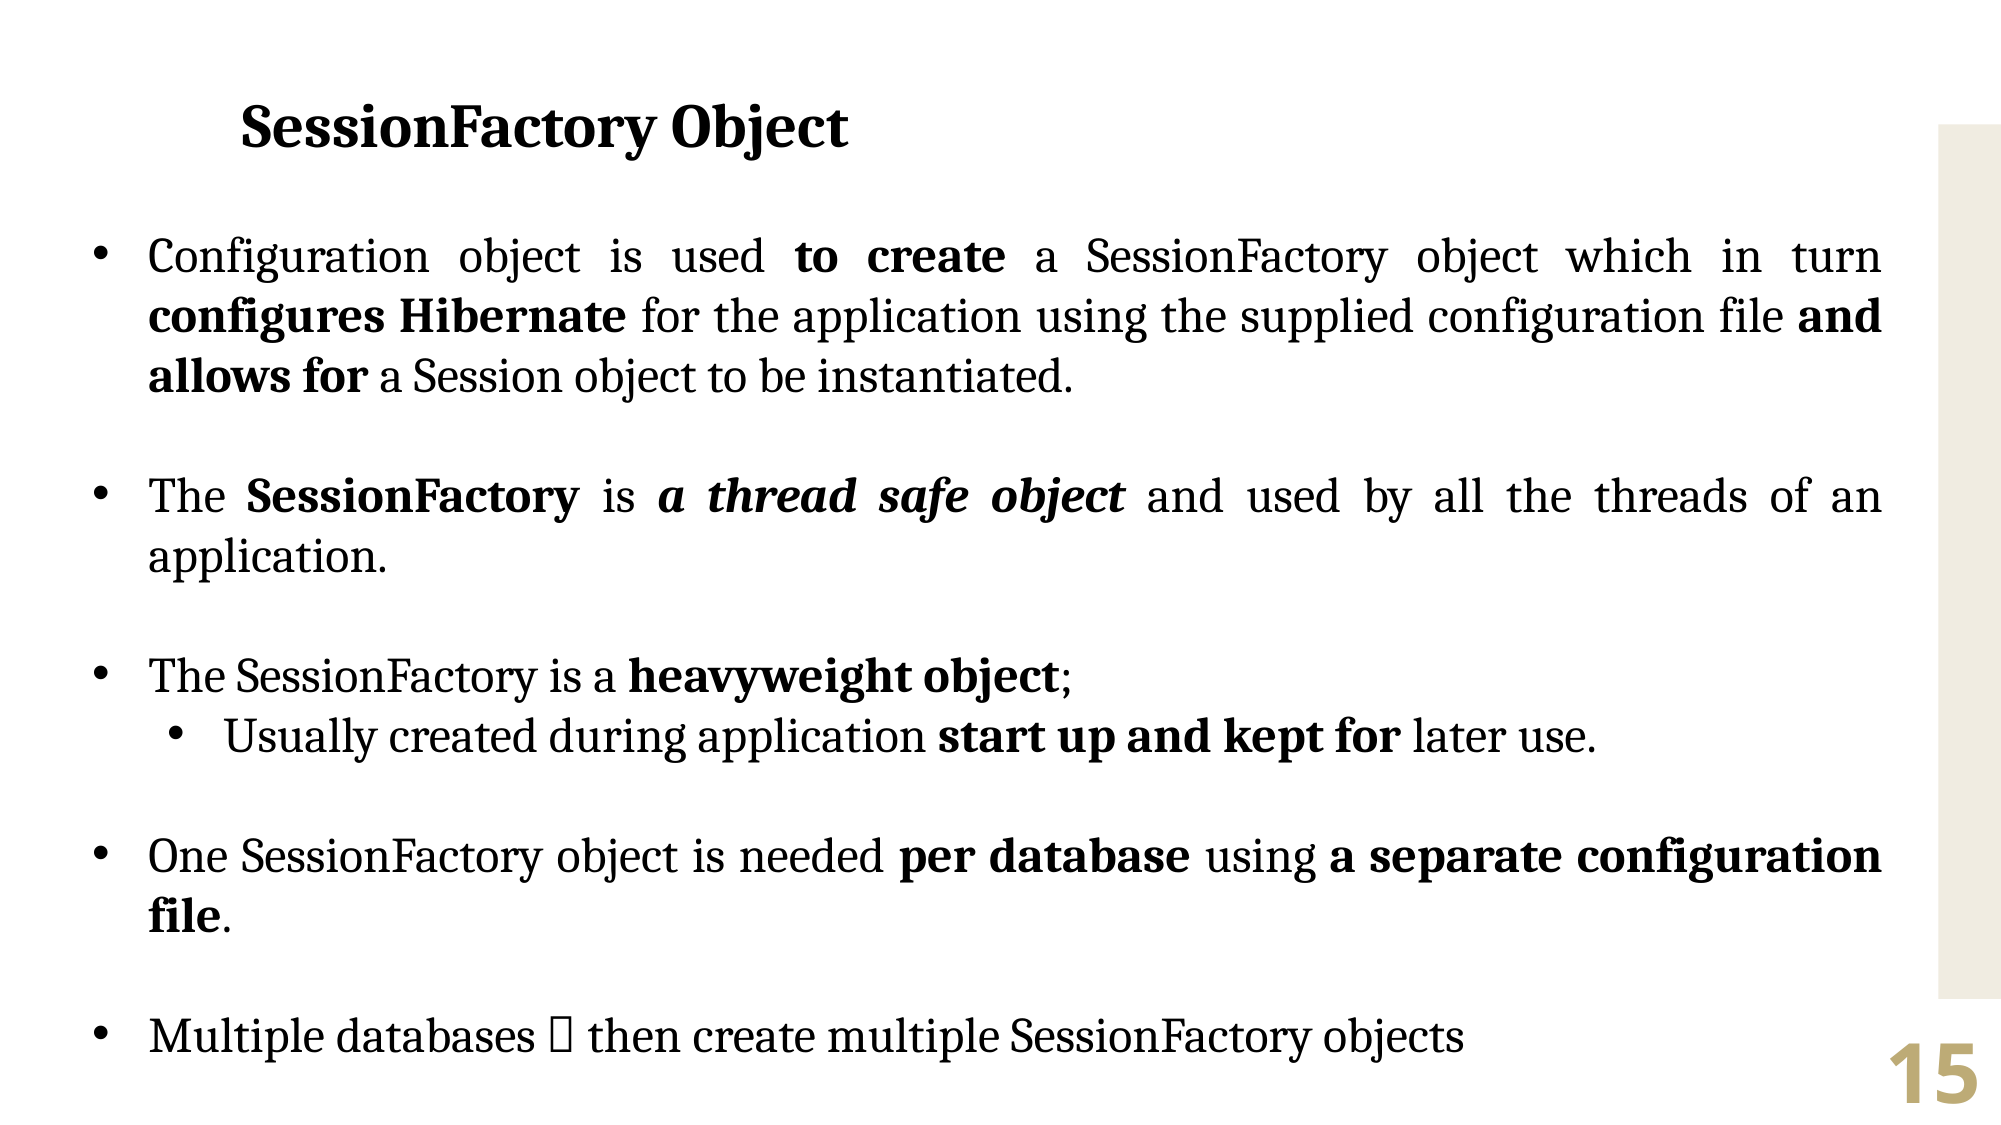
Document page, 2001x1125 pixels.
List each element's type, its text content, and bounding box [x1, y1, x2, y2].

slide_number 15 [1744, 1028, 1996, 1125]
text_box Configuration object is used to create a SessionFactory object which in turn configures Hibernate for the application using the supplied configuration file and allows for a Session object to be instantiated. The SessionFactory is a thread safe object and used by all the threads of an application. The SessionFactory is a heavyweight object; Usually created during application start up and kept for later use. One SessionFactory object is needed per database using a separate configuration file. Multiple databases  then create multiple SessionFactory objects [77, 215, 1898, 1070]
text_box SessionFactory Object [117, 77, 975, 168]
